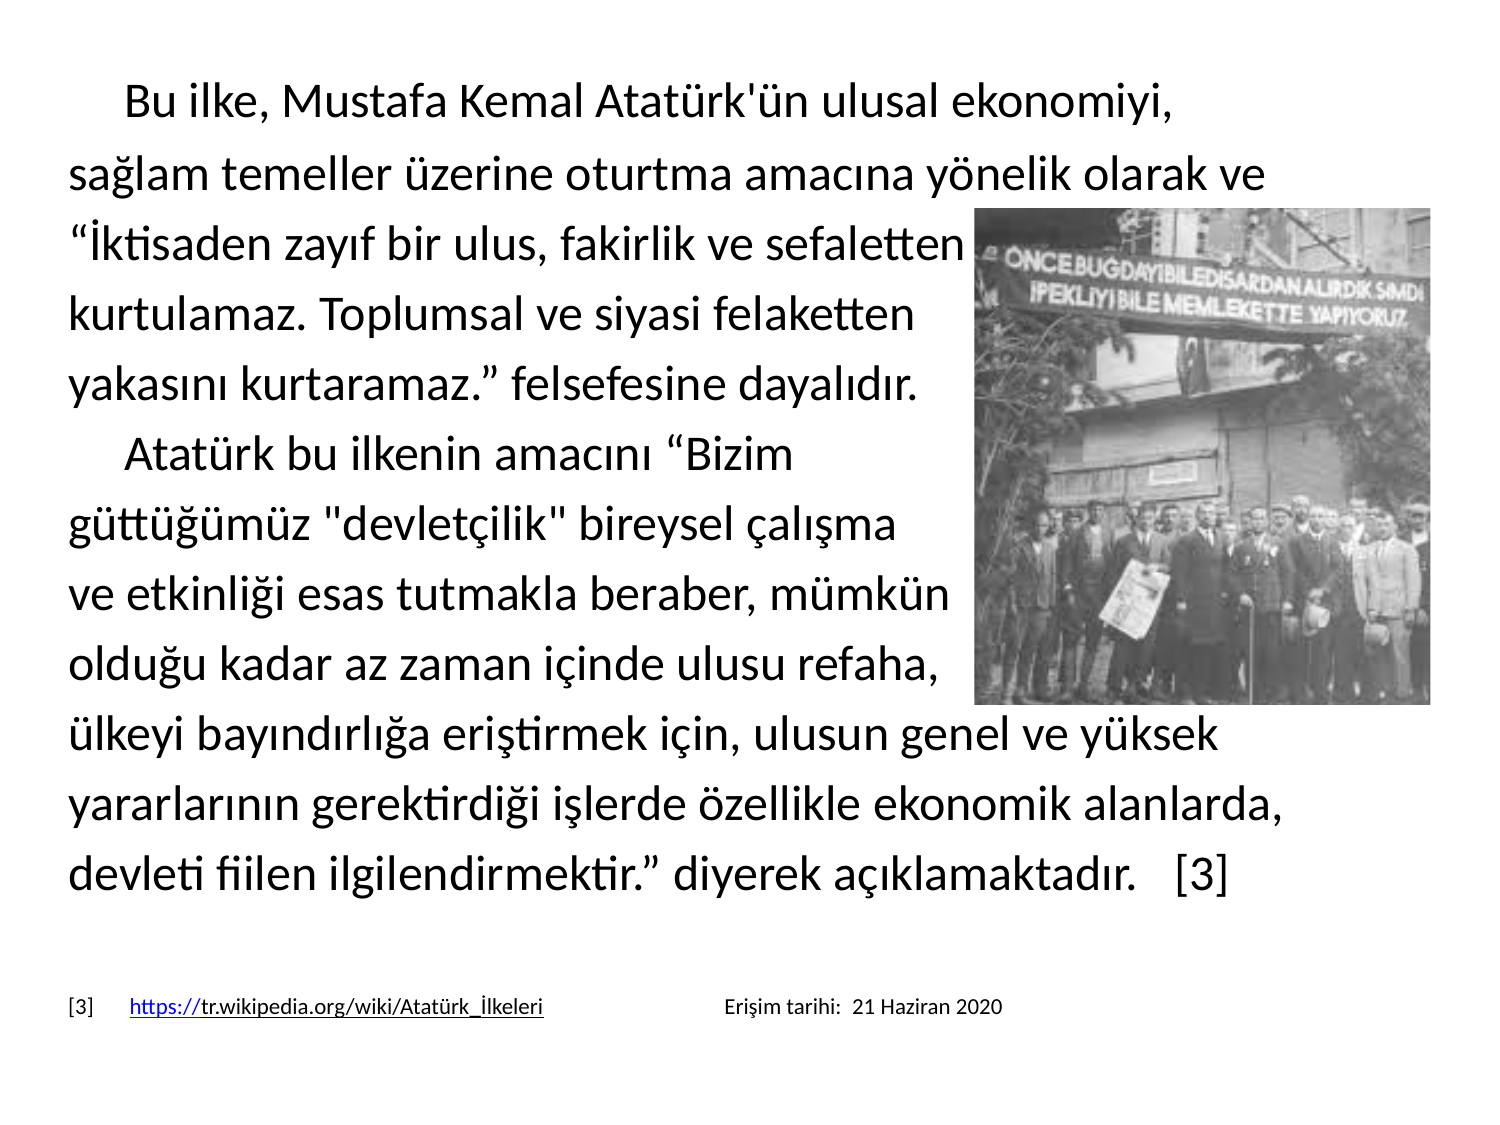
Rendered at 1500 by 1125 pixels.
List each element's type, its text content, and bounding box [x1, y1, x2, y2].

picture [974, 207, 1431, 705]
list Bu ilke, Mustafa Kemal Atatürk'ün ulusal ekonomiyi, sağlam temeller üzerine oturtma amacına yönelik olarak ve “İktisaden zayıf bir ulus, fakirlik ve sefaletten kurtulamaz. Toplumsal ve siyasi felaketten yakasını kurtaramaz.” felsefesine dayalıdır. Atatürk bu ilkenin amacını “Bizim güttüğümüz "devletçilik" bireysel çalışma ve etkinliği esas tutmakla beraber, mümkün olduğu kadar az zaman içinde ulusu refaha, ülkeyi bayındırlığa eriştirmek için, ulusun genel ve yüksek yararlarının gerektirdiği işlerde özellikle ekonomik alanlarda, devleti fiilen ilgilendirmektir.” diyerek açıklamaktadır. [3] [3] https://tr.wikipedia.org/wiki/Atatürk_İlkeleri Erişim tarihi: 21 Haziran 2020 [53, 42, 1404, 1094]
